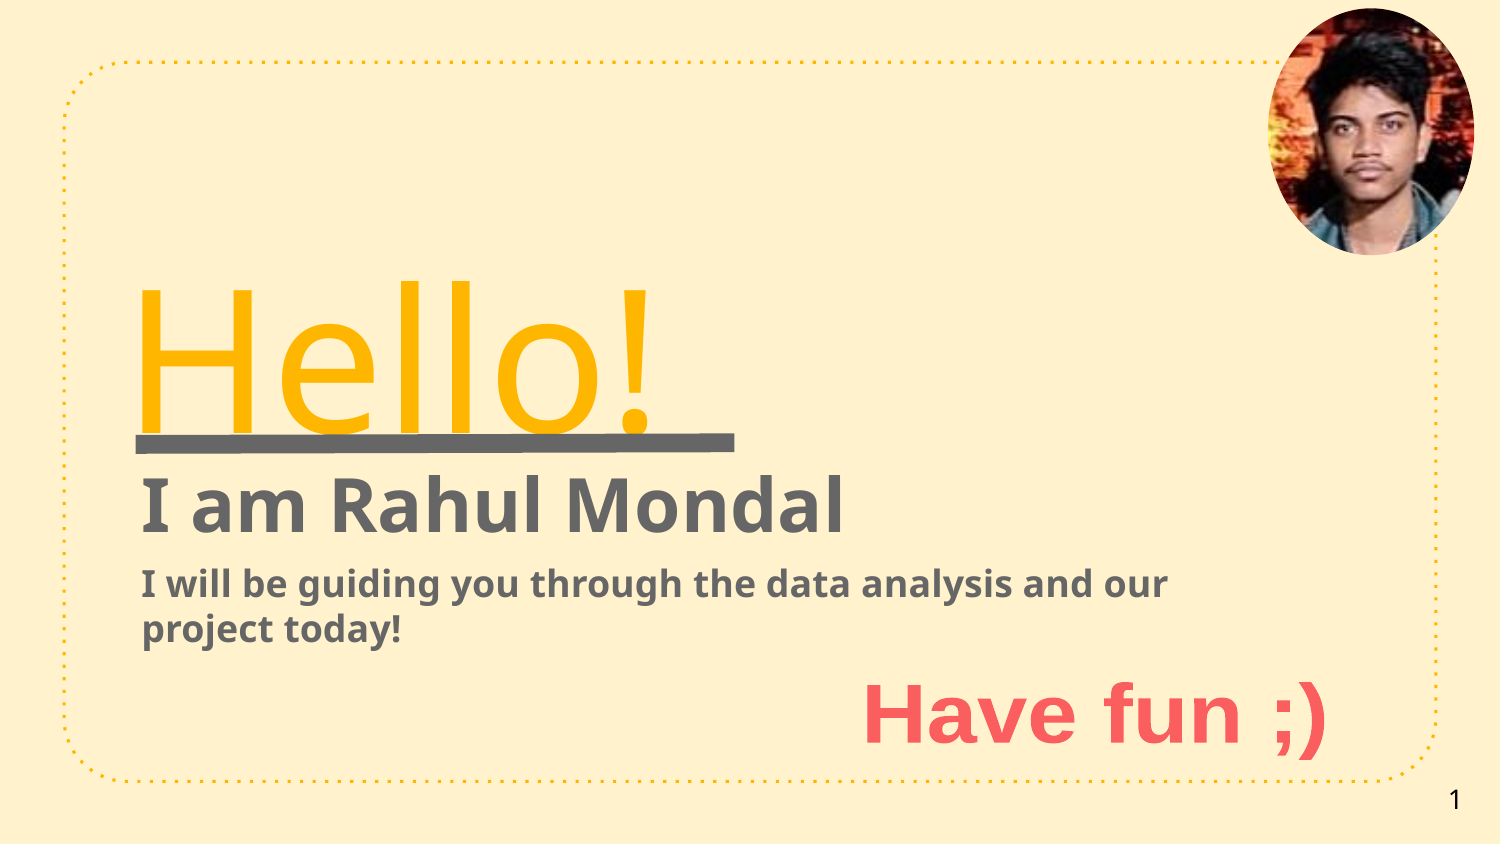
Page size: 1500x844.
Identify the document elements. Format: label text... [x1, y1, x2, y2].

picture [1267, 8, 1475, 256]
title Hello! [108, 218, 1190, 489]
slide_number 1 [1411, 753, 1500, 844]
subtitle I am Rahul Mondal I will be guiding you through the data analysis and our project today! [126, 442, 1209, 761]
